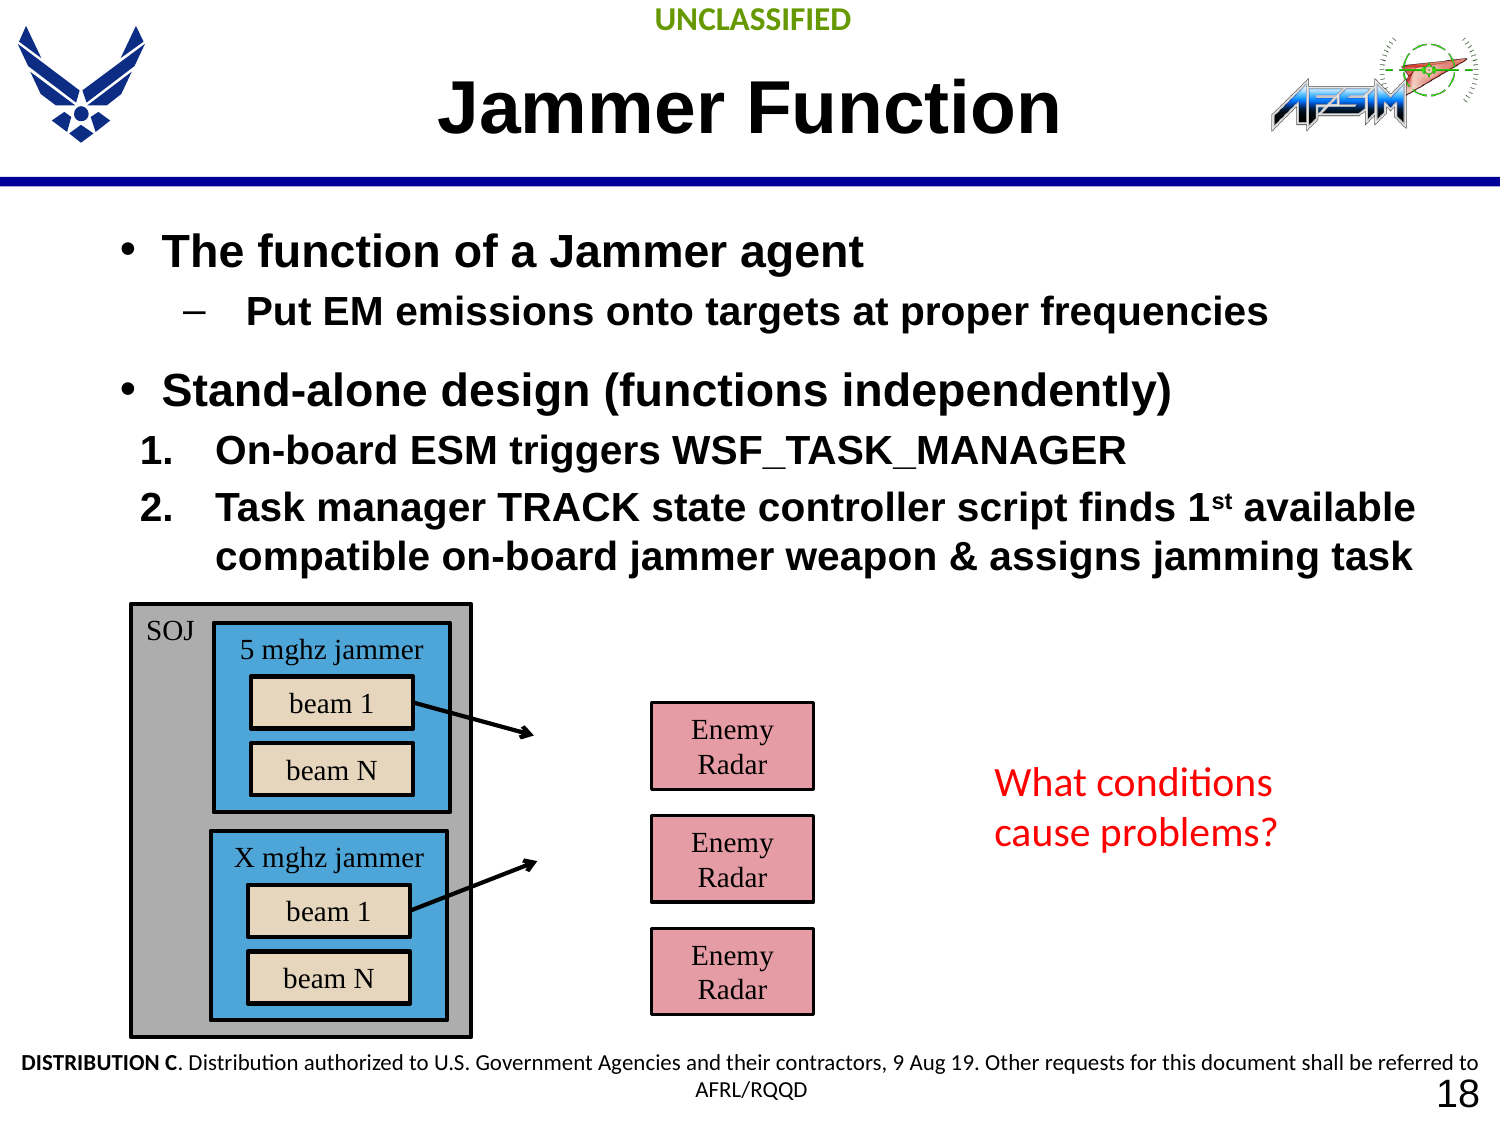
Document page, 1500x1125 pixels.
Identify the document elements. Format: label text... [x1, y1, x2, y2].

text_box SOJ [130, 603, 472, 1038]
text_box beam 1 [250, 676, 414, 729]
text_box What conditions cause problems? [979, 746, 1380, 862]
text_box Enemy Radar [651, 702, 814, 790]
list The function of a Jammer agent Put EM emissions onto targets at proper frequencies Stand-alone design (functions independently) On-board ESM triggers WSF_TASK_MANAGER Task manager TRACK state controller script finds 1st available compatible on-board jammer weapon & assigns jamming task [62, 200, 1438, 597]
picture [1239, 0, 1500, 176]
text_box beam N [247, 951, 411, 1004]
title Jammer Function [62, 51, 1438, 139]
text_box Enemy Radar [651, 928, 814, 1015]
text_box beam N [250, 743, 414, 796]
text_box Enemy Radar [651, 815, 814, 902]
text_box 5 mghz jammer [213, 622, 451, 813]
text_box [410, 860, 538, 911]
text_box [412, 702, 535, 736]
text_box beam 1 [247, 884, 411, 937]
text_box X mghz jammer [210, 830, 448, 1021]
